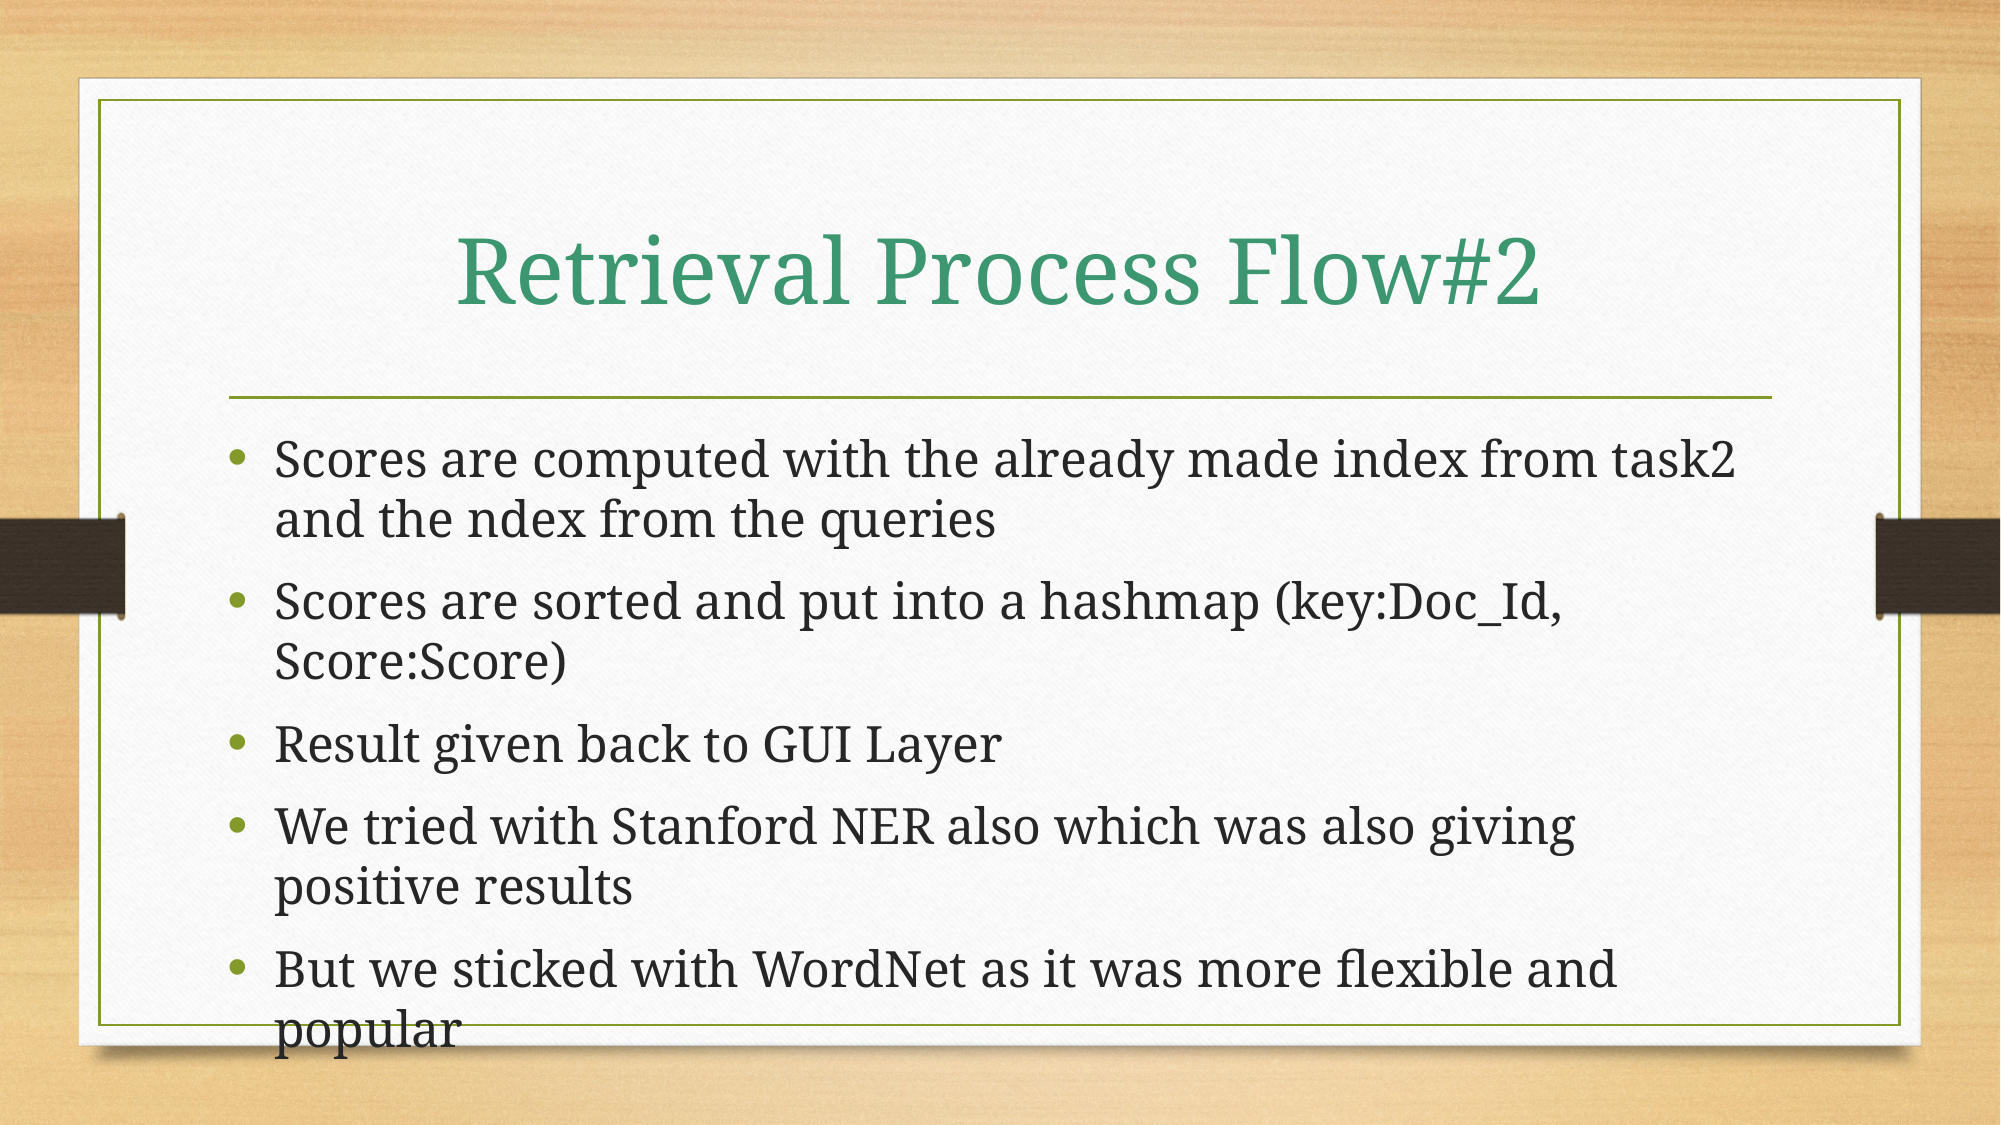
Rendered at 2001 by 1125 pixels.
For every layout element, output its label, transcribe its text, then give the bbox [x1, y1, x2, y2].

title Retrieval Process Flow#2 [212, 161, 1788, 375]
picture [0, 0, 2001, 1125]
list Scores are computed with the already made index from task2 and the ndex from the queries Scores are sorted and put into a hashmap (key:Doc_Id, Score:Score) Result given back to GUI Layer We tried with Stanford NER also which was also giving positive results But we sticked with WordNet as it was more flexible and popular [212, 419, 1788, 964]
